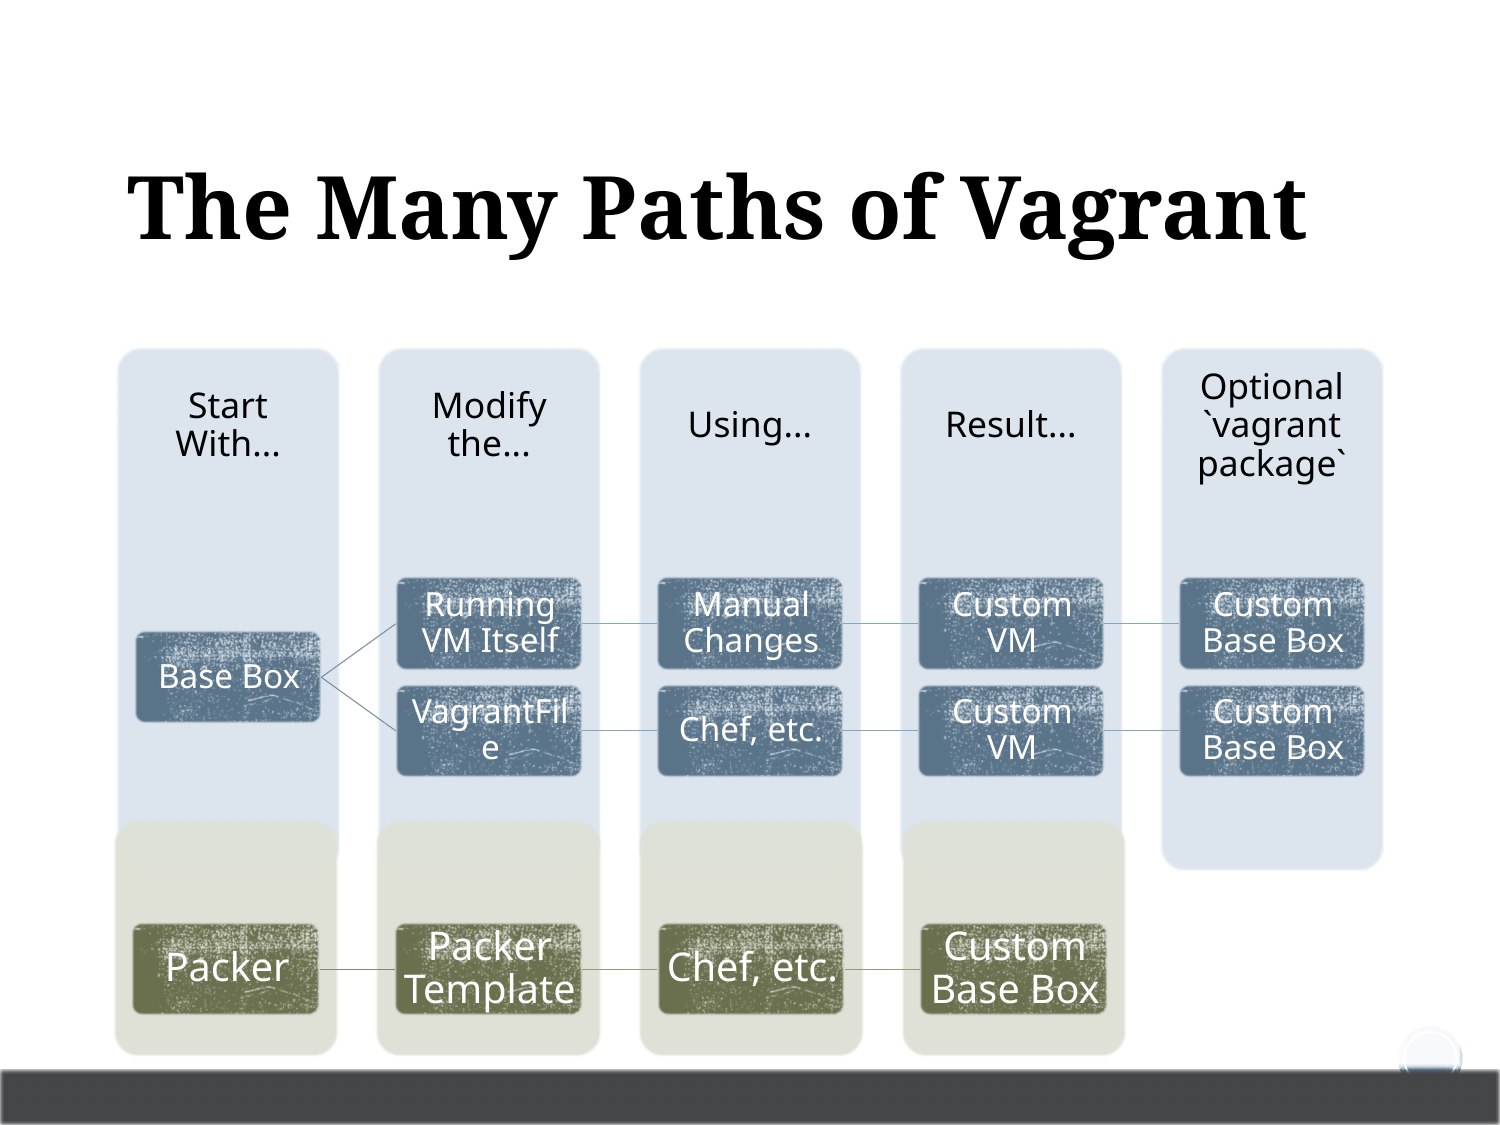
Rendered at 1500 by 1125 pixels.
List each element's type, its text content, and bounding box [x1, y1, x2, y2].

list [113, 349, 1386, 870]
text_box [112, 821, 1128, 1054]
title The Many Paths of Vagrant [112, 79, 1388, 344]
